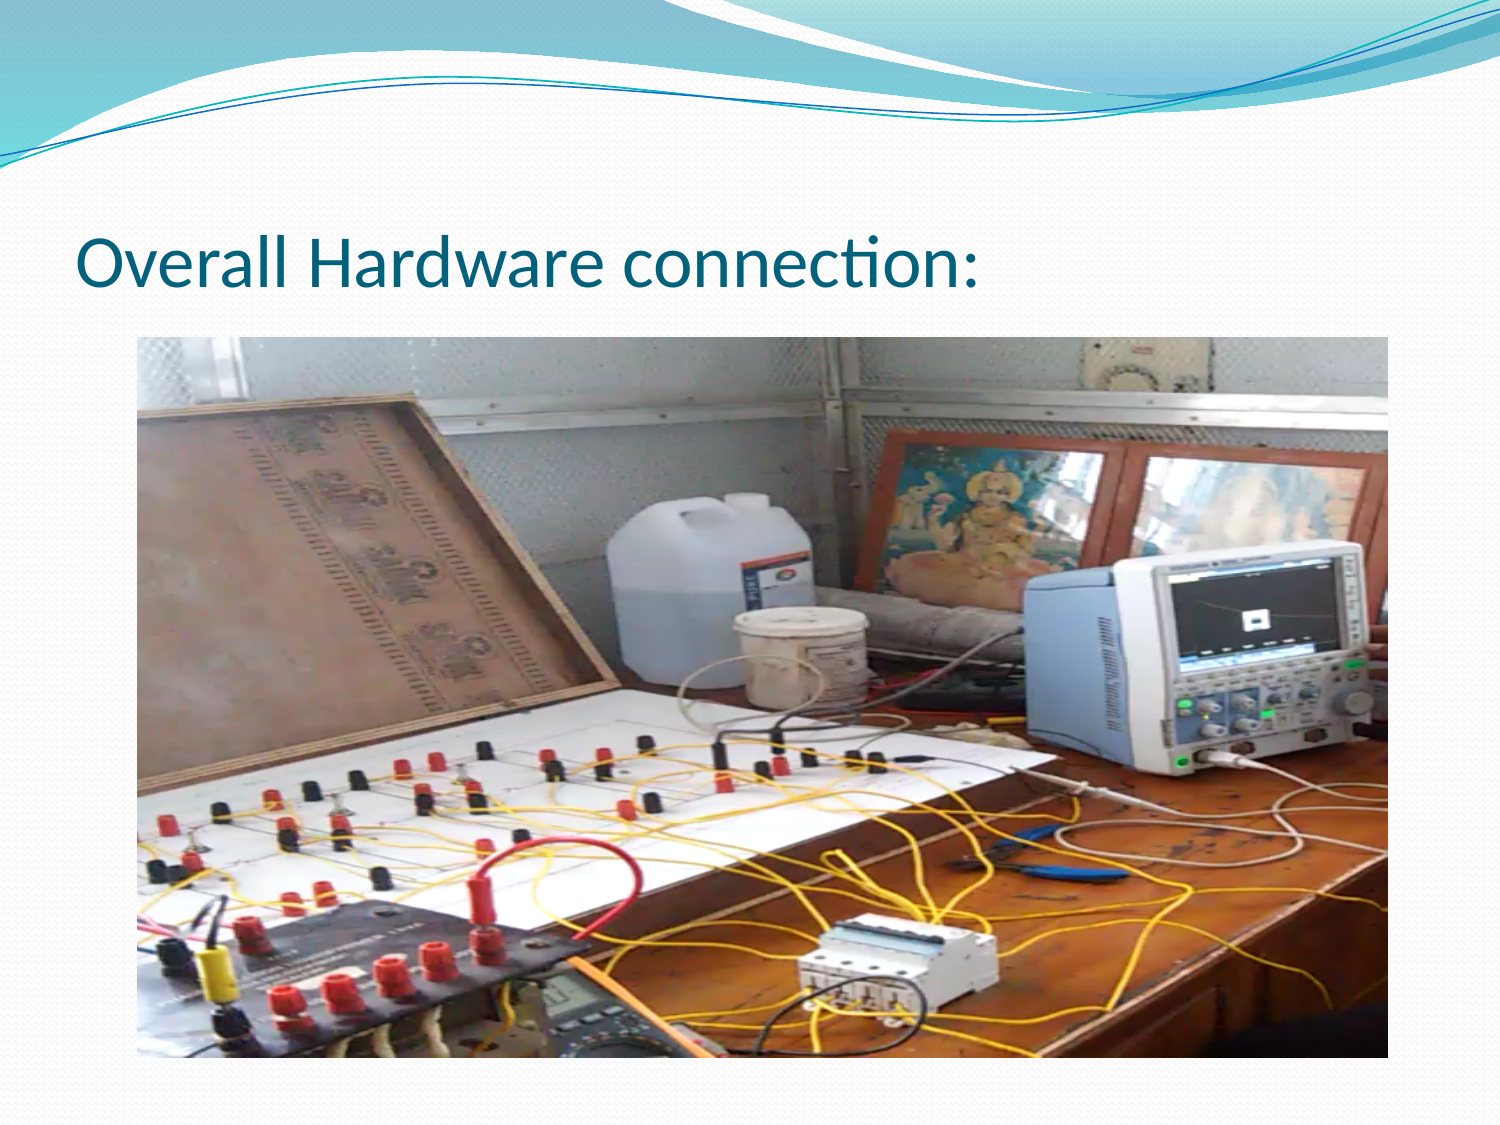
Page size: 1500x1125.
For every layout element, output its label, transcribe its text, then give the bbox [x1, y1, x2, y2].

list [137, 337, 1388, 1058]
title Overall Hardware connection: [75, 115, 1425, 303]
